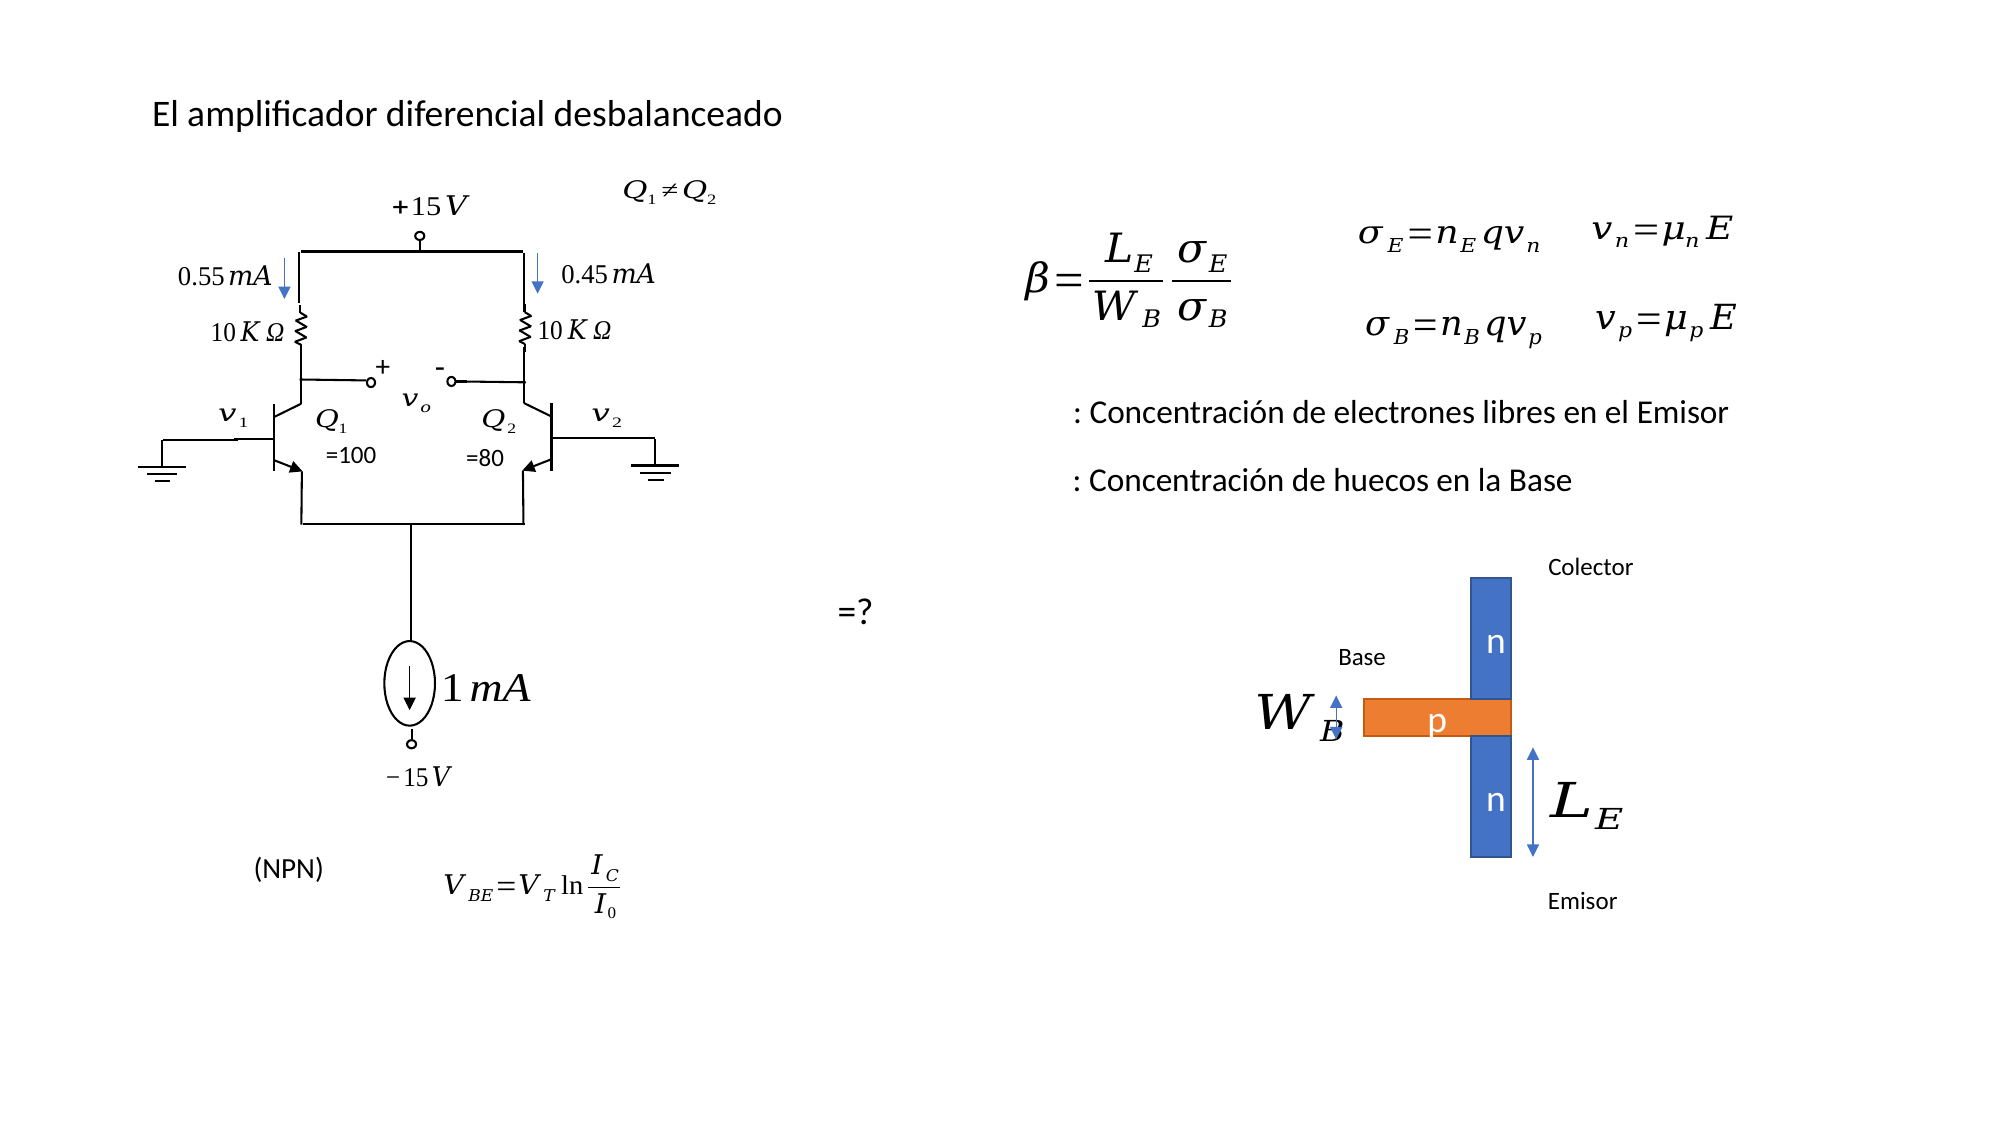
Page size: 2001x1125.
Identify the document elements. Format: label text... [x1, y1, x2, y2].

text_box p [1363, 698, 1512, 737]
text_box n [1470, 577, 1512, 700]
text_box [233, 347, 303, 525]
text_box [406, 728, 417, 749]
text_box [631, 438, 680, 480]
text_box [415, 231, 425, 251]
text_box El amplificador diferencial desbalanceado [137, 81, 799, 142]
text_box n [1470, 735, 1512, 858]
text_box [121, 849, 623, 924]
text_box Base [1323, 632, 1402, 678]
text_box Colector [1533, 542, 1649, 588]
text_box + [360, 340, 406, 391]
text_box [137, 440, 186, 482]
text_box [452, 371, 462, 392]
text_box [277, 322, 325, 335]
text_box Emisor [1533, 877, 1633, 923]
text_box - [420, 337, 460, 393]
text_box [501, 321, 550, 335]
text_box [384, 641, 435, 726]
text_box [522, 346, 592, 524]
